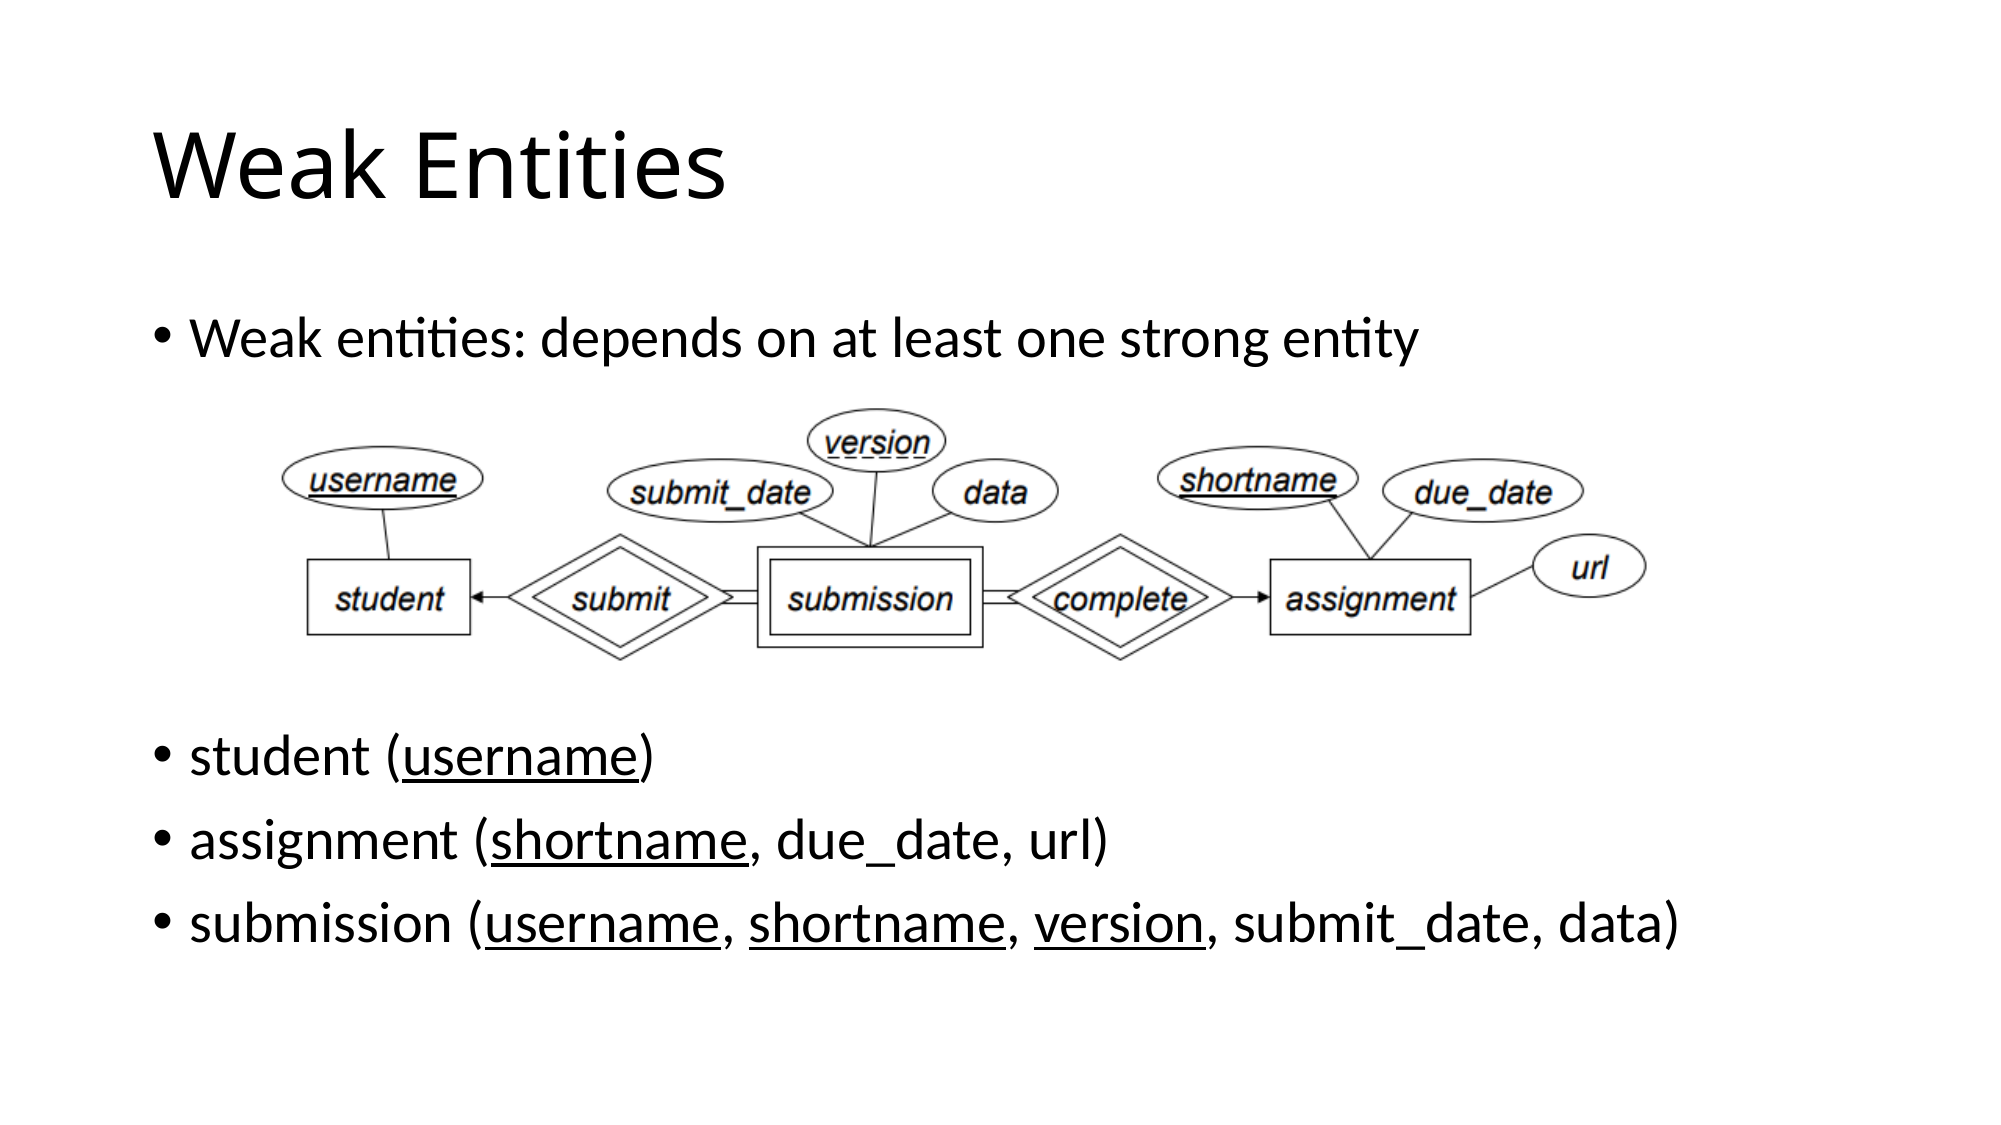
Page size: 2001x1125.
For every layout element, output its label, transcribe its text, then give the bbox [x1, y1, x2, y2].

list Weak entities: depends on at least one strong entity student (username) assignment (shortname, due_date, url) submission (username, shortname, version, submit_date, data) [137, 299, 1863, 1125]
title Weak Entities [137, 59, 1863, 278]
picture [257, 407, 1664, 678]
